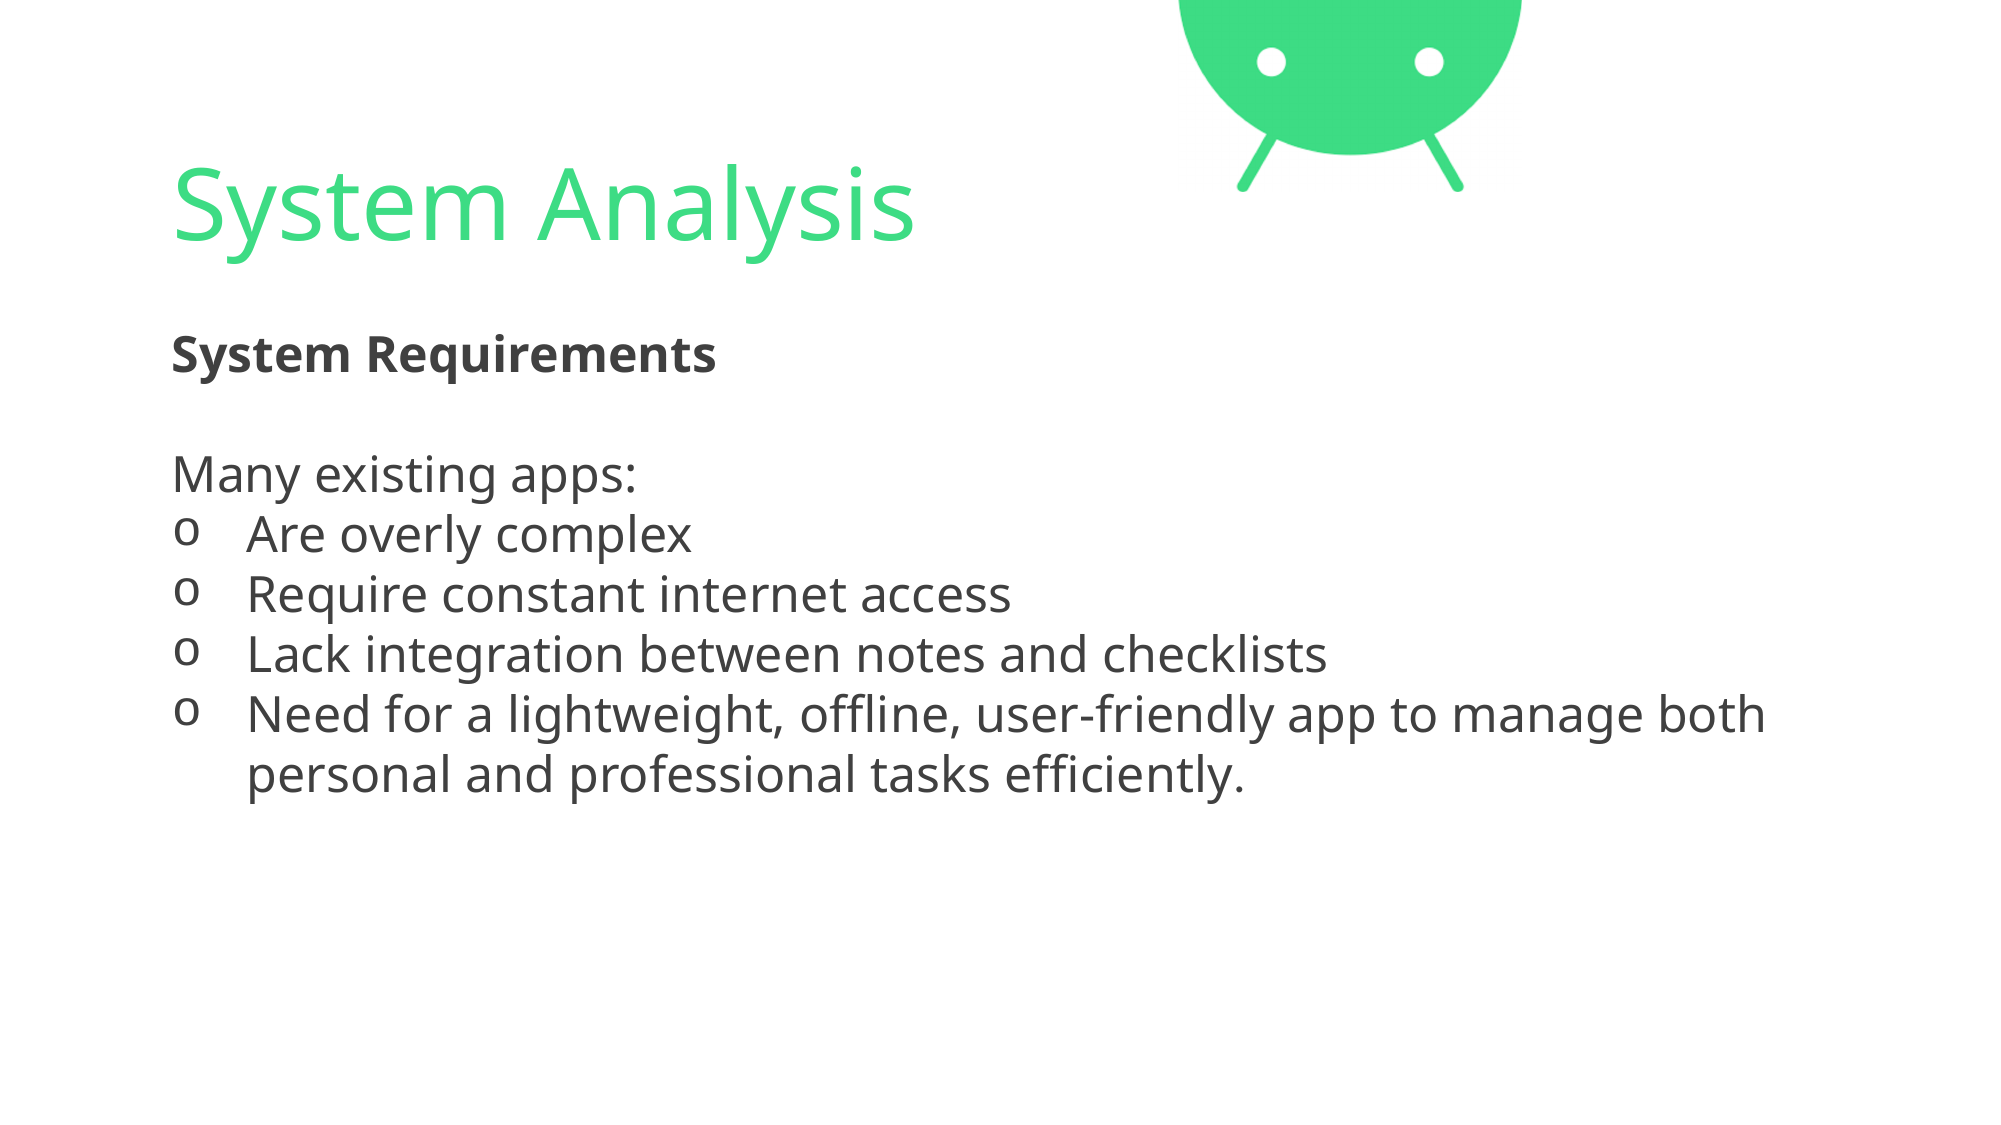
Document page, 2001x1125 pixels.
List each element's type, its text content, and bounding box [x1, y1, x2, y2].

picture [1178, 0, 1522, 192]
text_box System Requirements Many existing apps: Are overly complex Require constant internet access Lack integration between notes and checklists Need for a lightweight, offline, user-friendly app to manage both personal and professional tasks efficiently. [157, 314, 1792, 930]
title System Analysis [157, 112, 986, 270]
